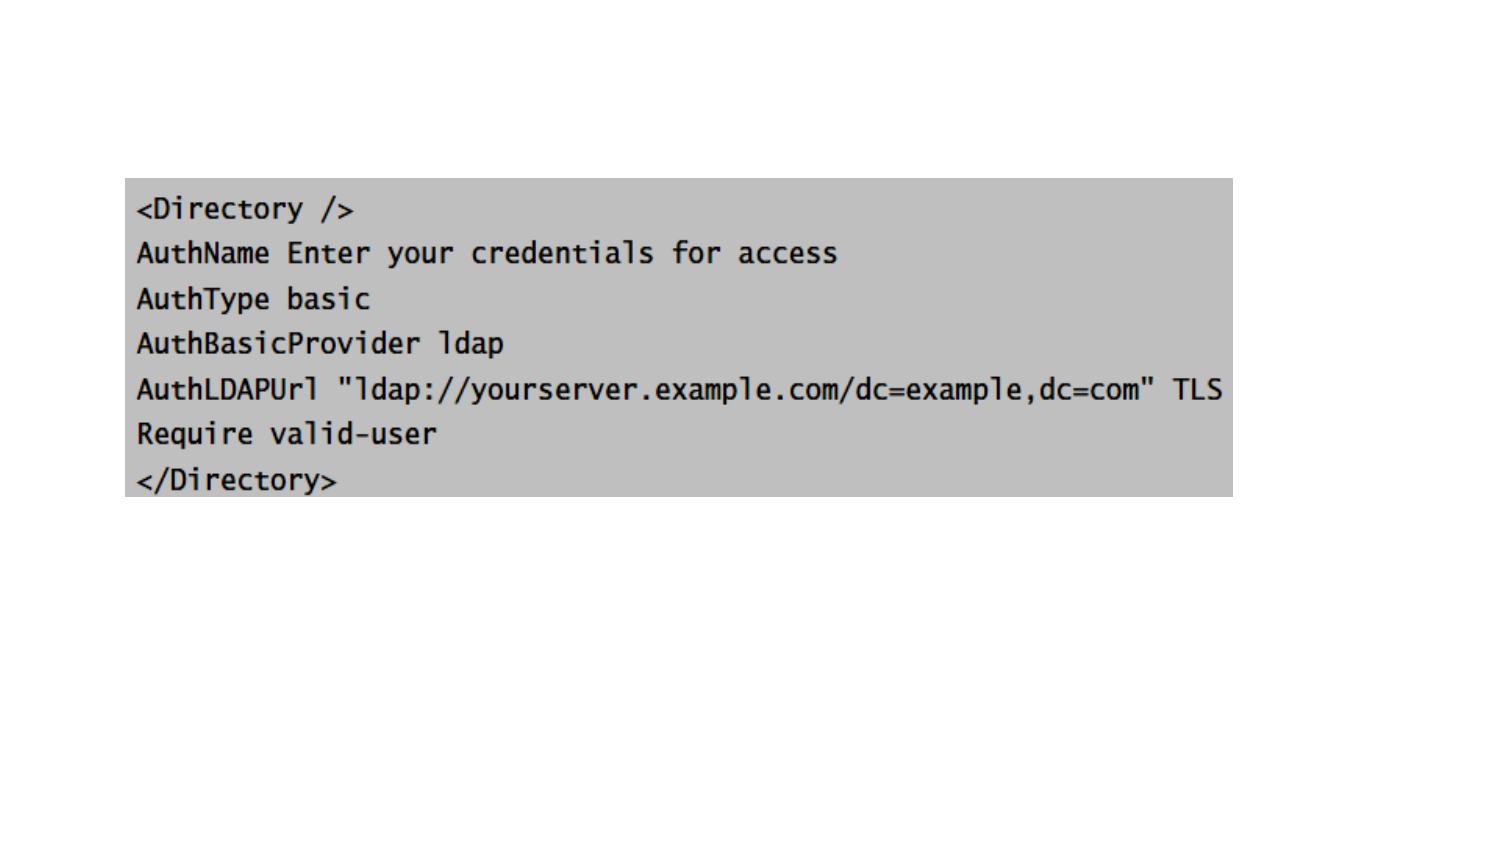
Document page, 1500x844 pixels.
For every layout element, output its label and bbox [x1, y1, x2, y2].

list [124, 177, 1234, 498]
